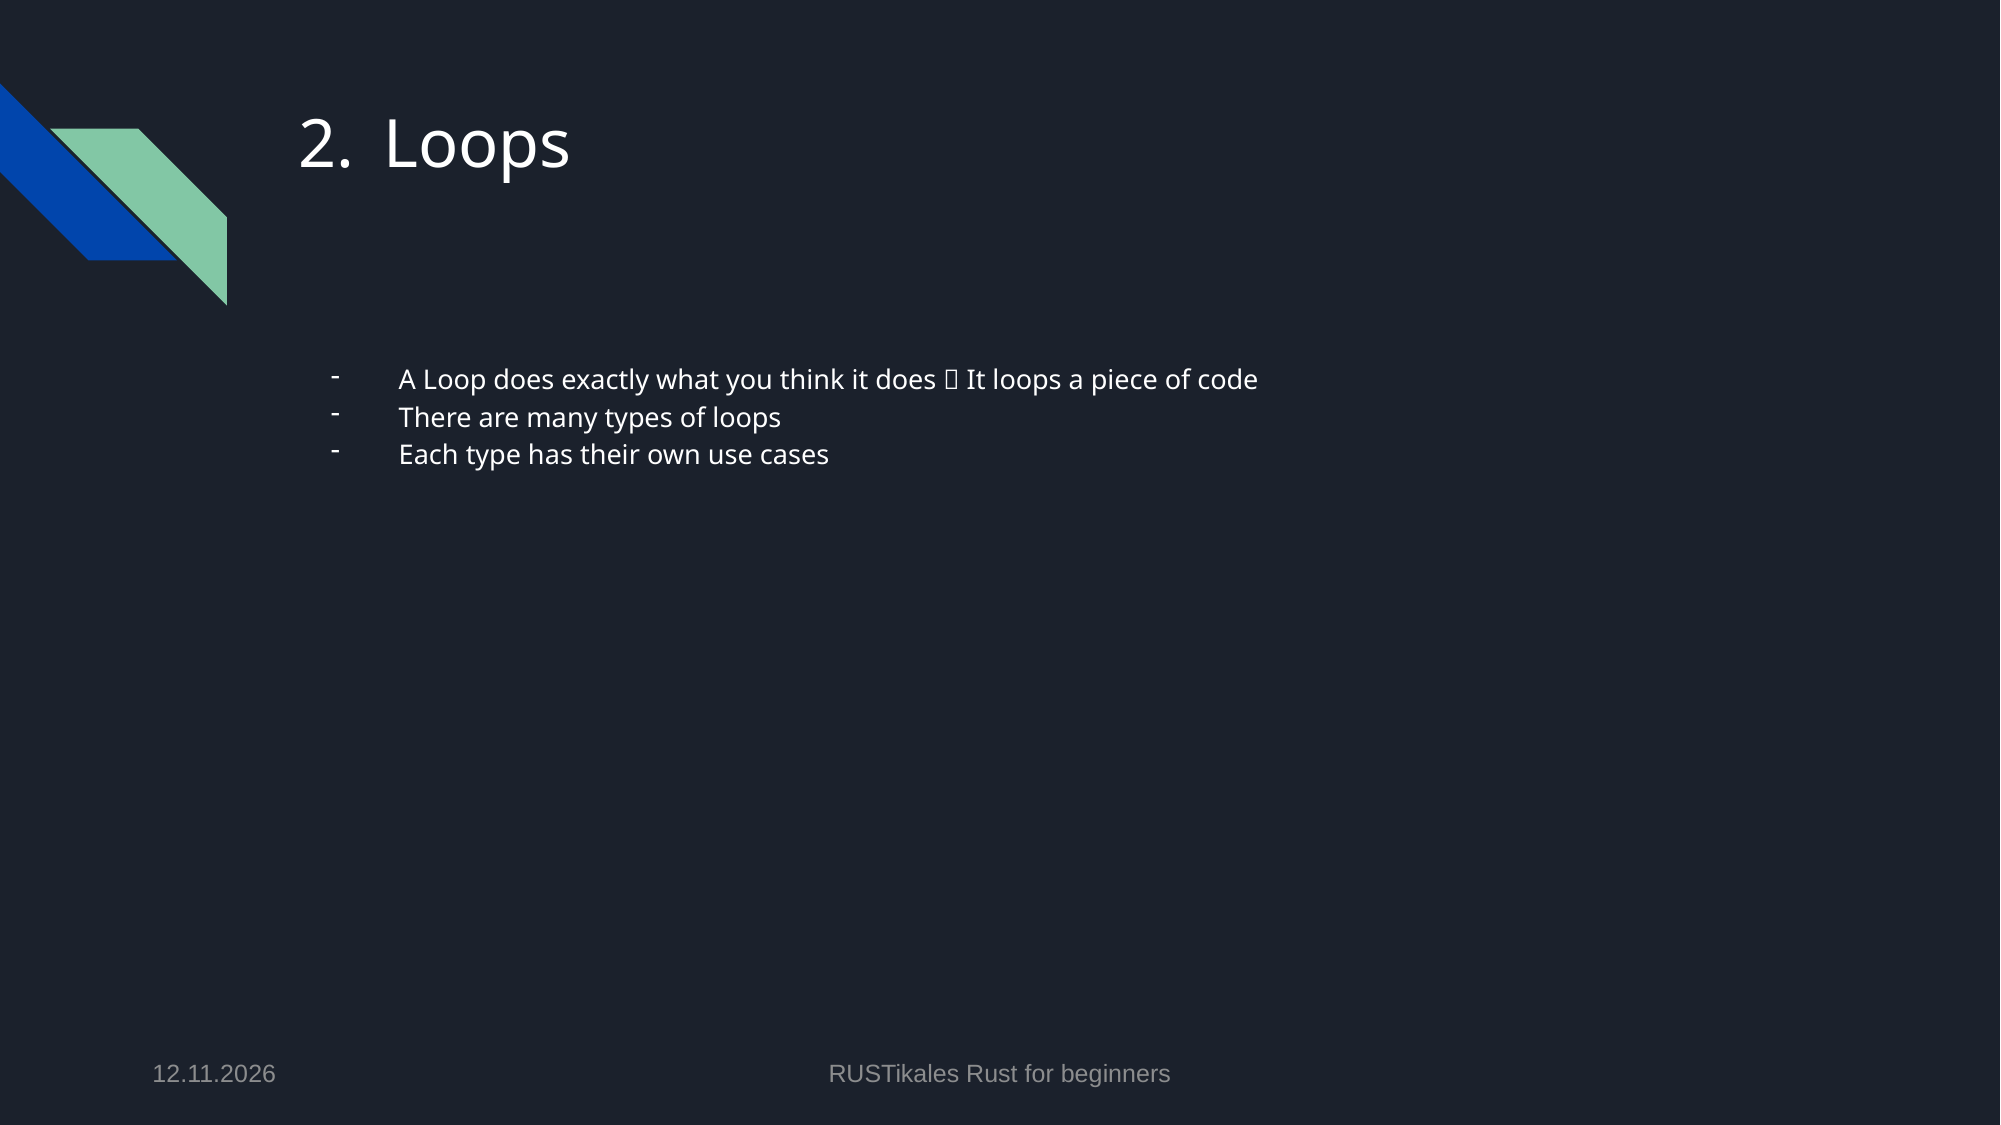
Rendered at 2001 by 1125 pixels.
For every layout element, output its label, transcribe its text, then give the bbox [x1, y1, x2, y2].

footer RUSTikales Rust for beginners [662, 1042, 1338, 1103]
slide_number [137, 1042, 588, 1103]
title Loops [283, 86, 1824, 287]
list A Loop does exactly what you think it does  It loops a piece of code There are many types of loops Each type has their own use cases [283, 342, 1824, 980]
